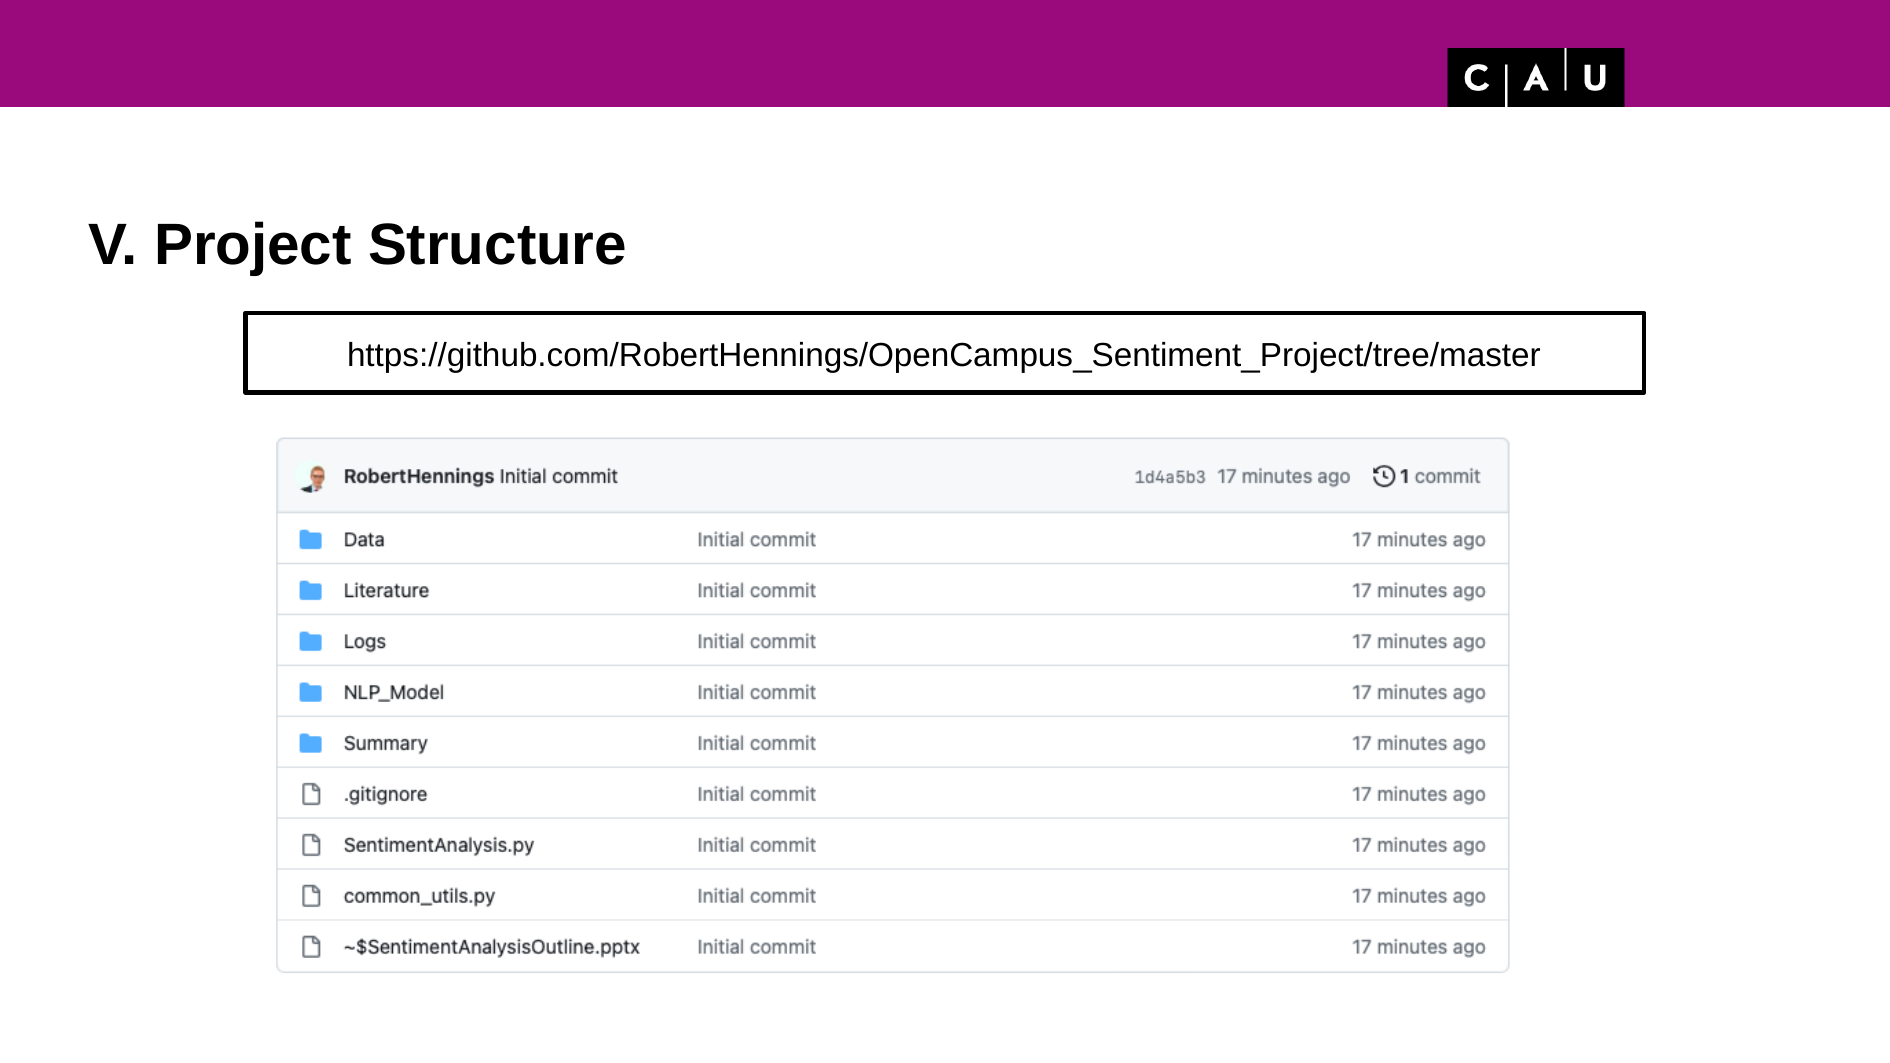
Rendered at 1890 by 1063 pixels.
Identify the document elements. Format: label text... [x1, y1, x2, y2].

text_box https://github.com/RobertHennings/OpenCampus_Sentiment_Project/tree/master [243, 311, 1646, 395]
picture [253, 423, 1530, 992]
text_box V. Project Structure [88, 206, 1743, 313]
picture [0, 0, 1890, 107]
